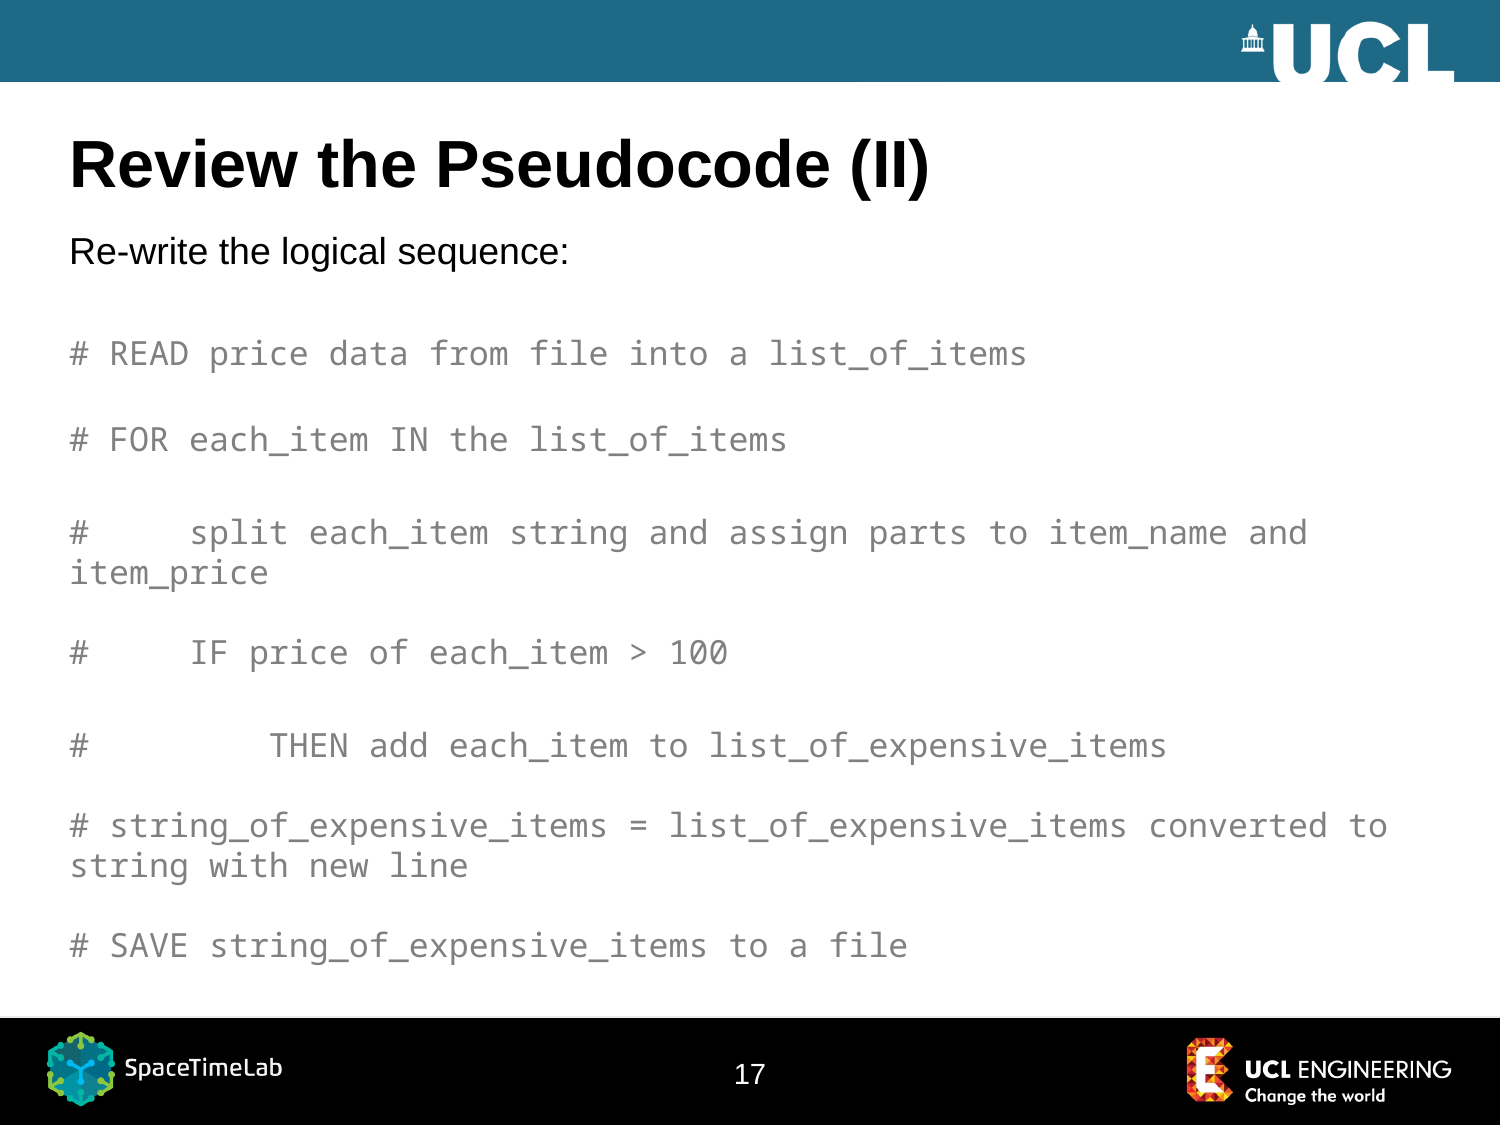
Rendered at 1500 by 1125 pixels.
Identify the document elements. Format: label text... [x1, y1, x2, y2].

picture [0, 990, 1500, 1125]
title Review the Pseudocode (II) [54, 113, 1447, 197]
list Re-write the logical sequence: # READ price data from file into a list_of_items # FOR each_item IN the list_of_items # split each_item string and assign parts to item_name and item_price # IF price of each_item > 100 # THEN add each_item to list_of_expensive_items # string_of_expensive_items = list_of_expensive_items converted to string with new line # SAVE string_of_expensive_items to a file [54, 219, 1447, 988]
footer 16 [496, 1042, 1004, 1103]
